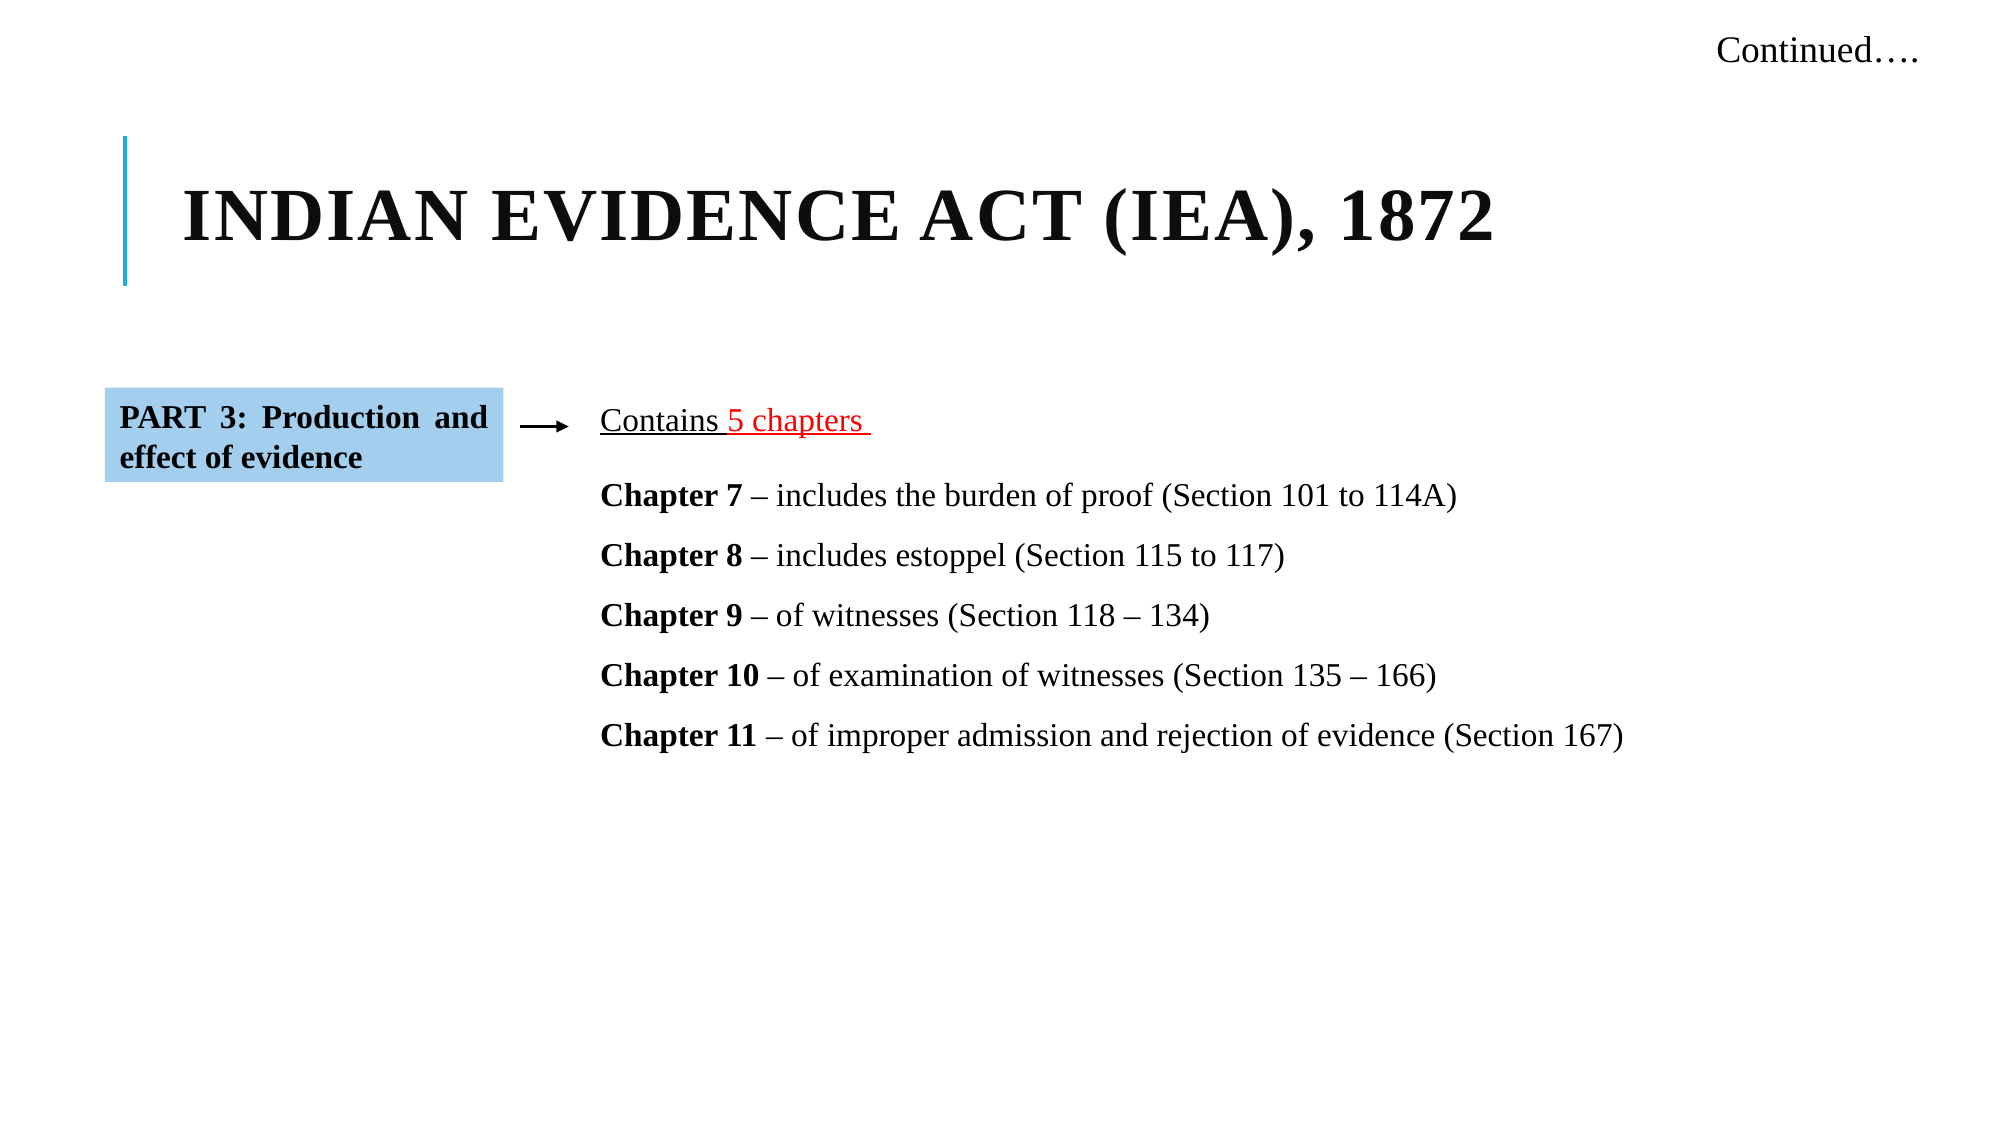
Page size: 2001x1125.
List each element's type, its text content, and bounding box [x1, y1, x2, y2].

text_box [104, 387, 1896, 758]
title INDIAN EVIDENCE ACT (IEA), 1872 [168, 96, 1763, 342]
text_box Continued…. [1701, 17, 1970, 77]
